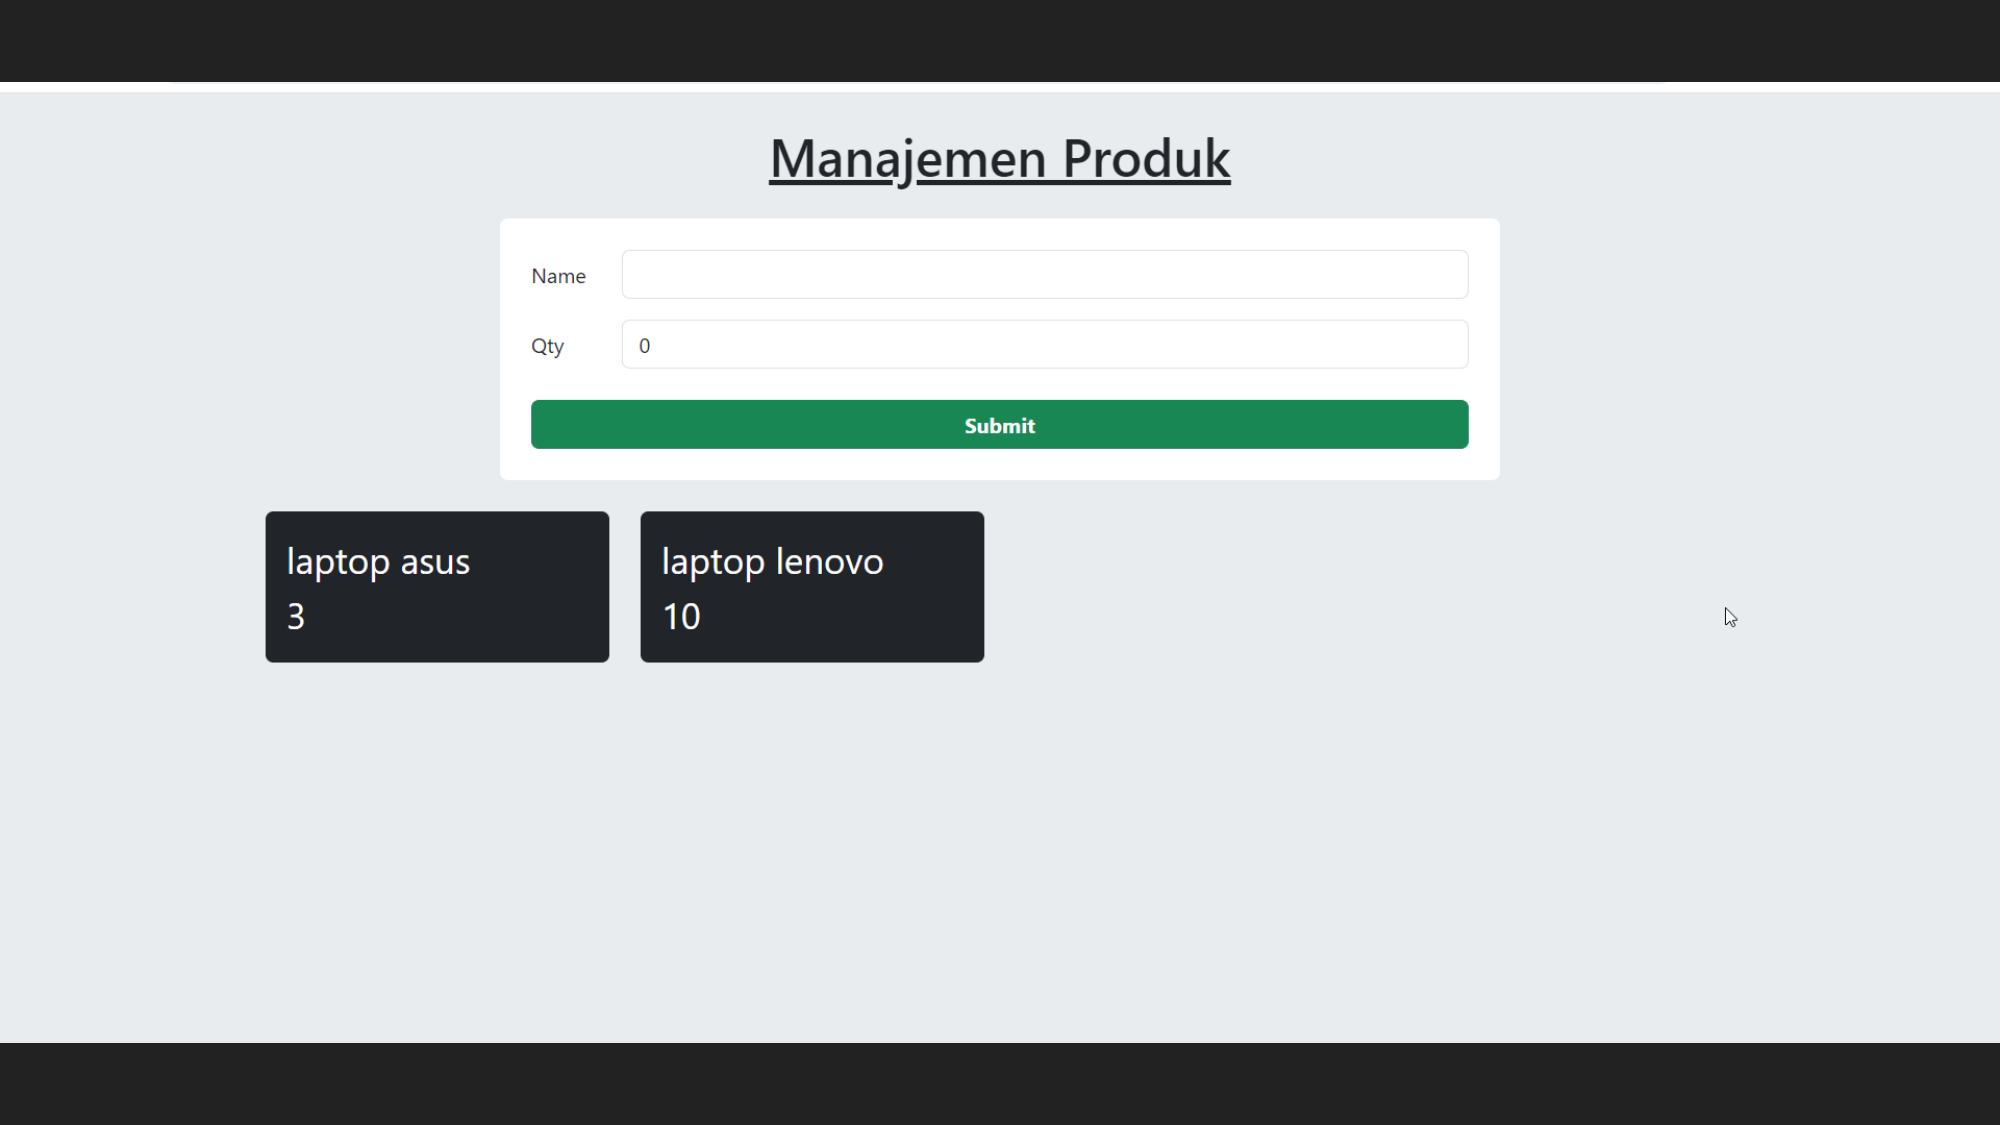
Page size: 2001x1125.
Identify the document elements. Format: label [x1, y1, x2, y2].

picture [0, 82, 2000, 1043]
